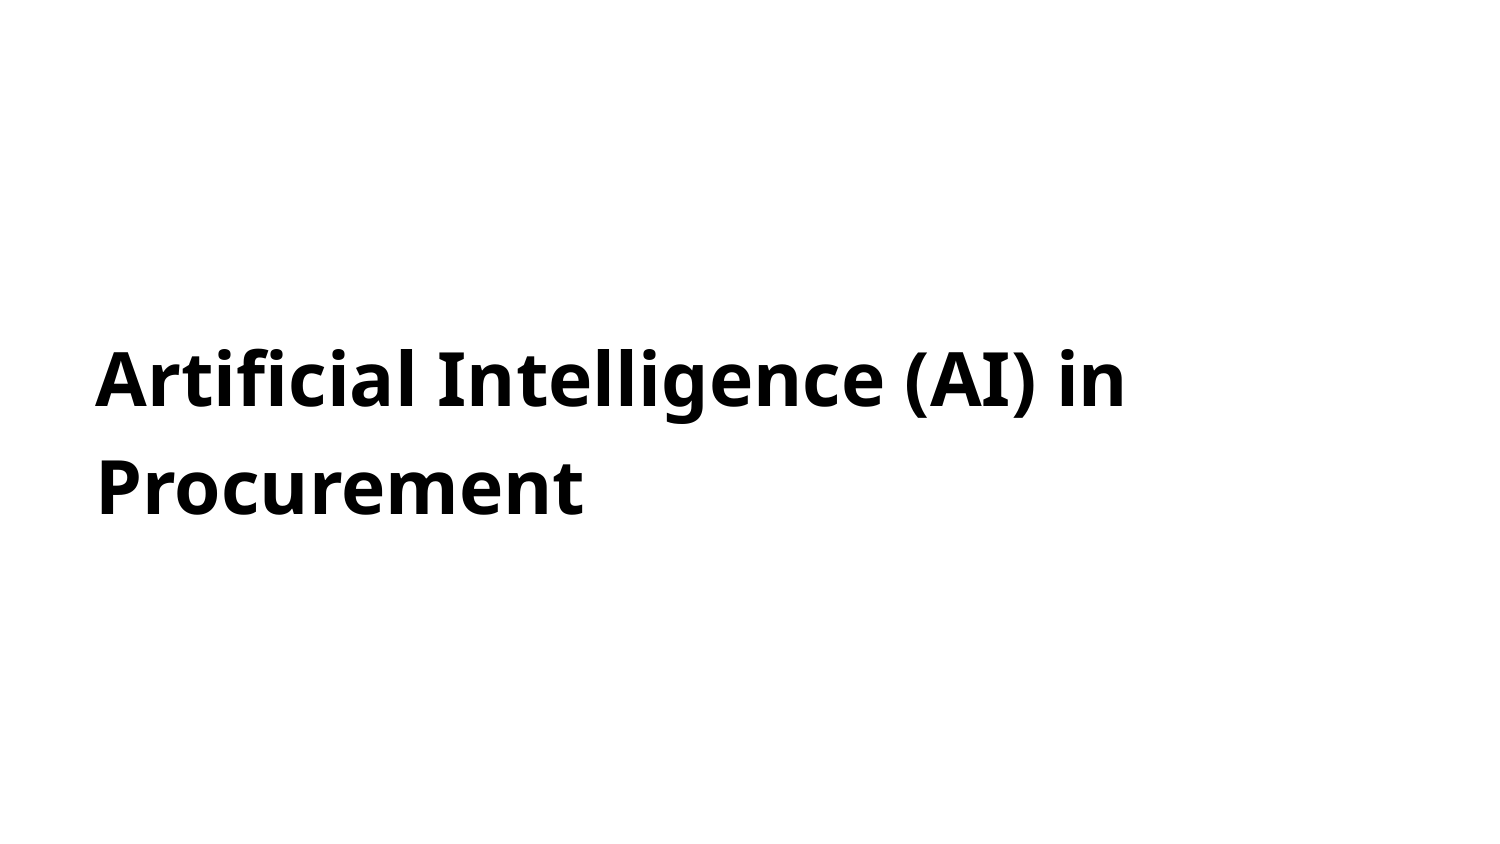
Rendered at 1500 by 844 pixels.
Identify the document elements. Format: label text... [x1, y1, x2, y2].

text_box [99, 467, 1038, 496]
title Artificial Intelligence (AI) in Procurement [80, 376, 1279, 467]
text_box [99, 348, 1038, 376]
